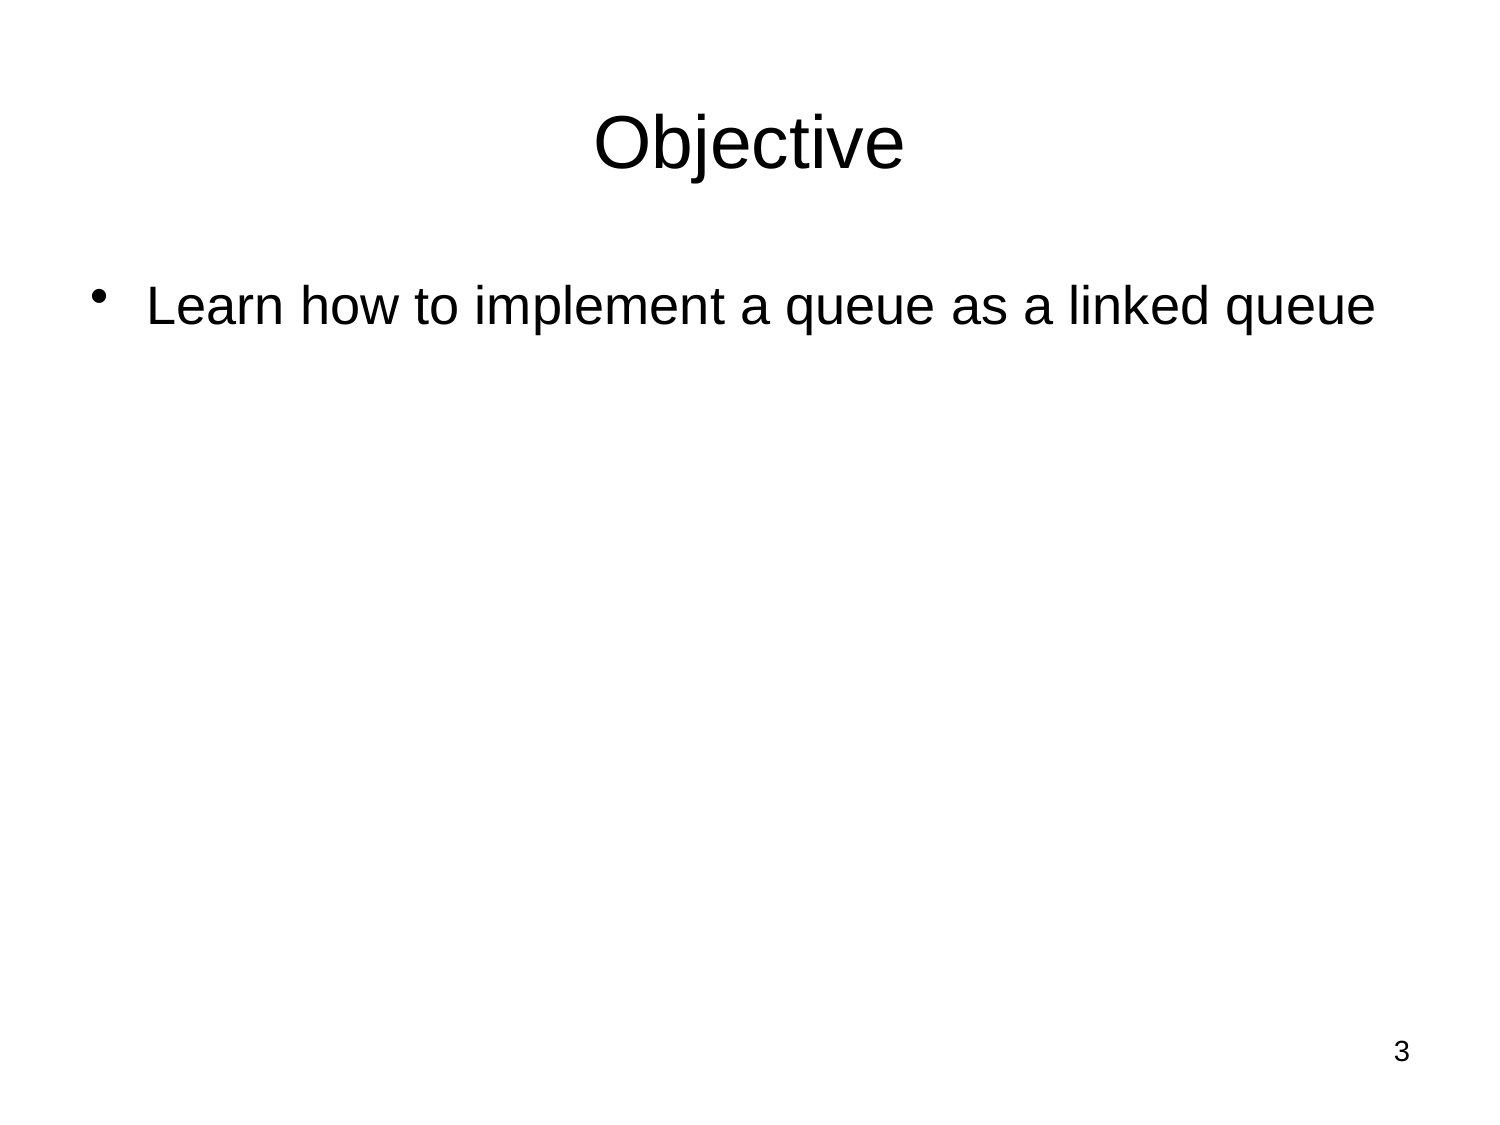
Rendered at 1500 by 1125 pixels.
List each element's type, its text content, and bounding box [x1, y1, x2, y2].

slide_number 3 [1287, 1024, 1426, 1103]
title Objective [74, 44, 1426, 233]
list Learn how to implement a queue as a linked queue [74, 262, 1426, 1006]
